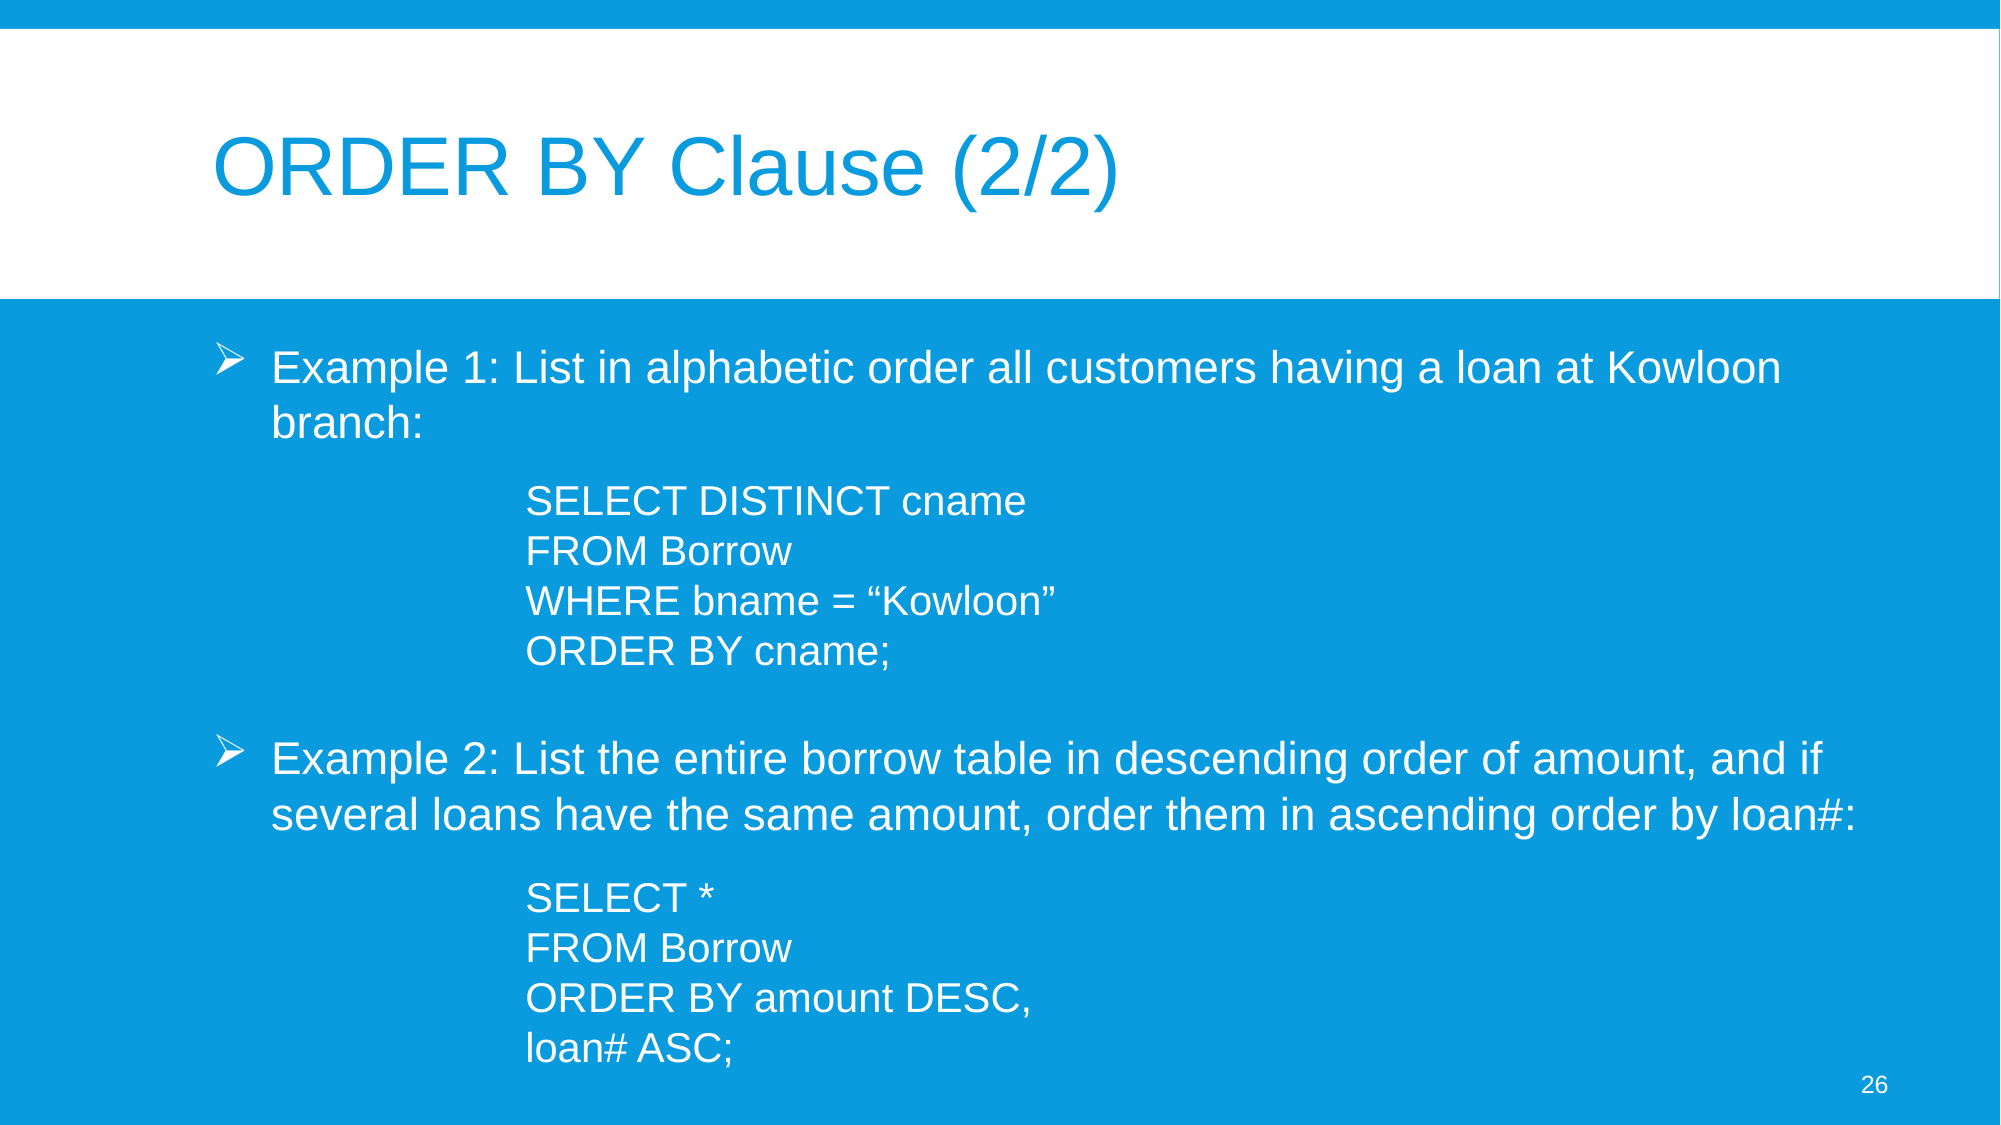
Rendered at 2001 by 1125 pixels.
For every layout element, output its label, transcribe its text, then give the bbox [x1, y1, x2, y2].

slide_number 26 [1748, 1053, 1904, 1114]
title ORDER BY Clause (2/2) [197, 46, 1803, 295]
list Example 1: List in alphabetic order all customers having a loan at Kowloon branch: Example 2: List the entire borrow table in descending order of amount, and if several loans have the same amount, order them in ascending order by loan#: [197, 329, 1884, 1020]
text_box [184, 518, 1138, 589]
text_box SELECT DISTINCT cname FROM Borrow WHERE bname = “Kowloon” ORDER BY cname; [510, 466, 1128, 518]
text_box SELECT * FROM Borrow ORDER BY amount DESC, loan# ASC; [510, 863, 1128, 1079]
text_box SELECT DISTINCT cname FROM Borrow WHERE bname = “Kowloon” ORDER BY cname; [510, 589, 1128, 682]
